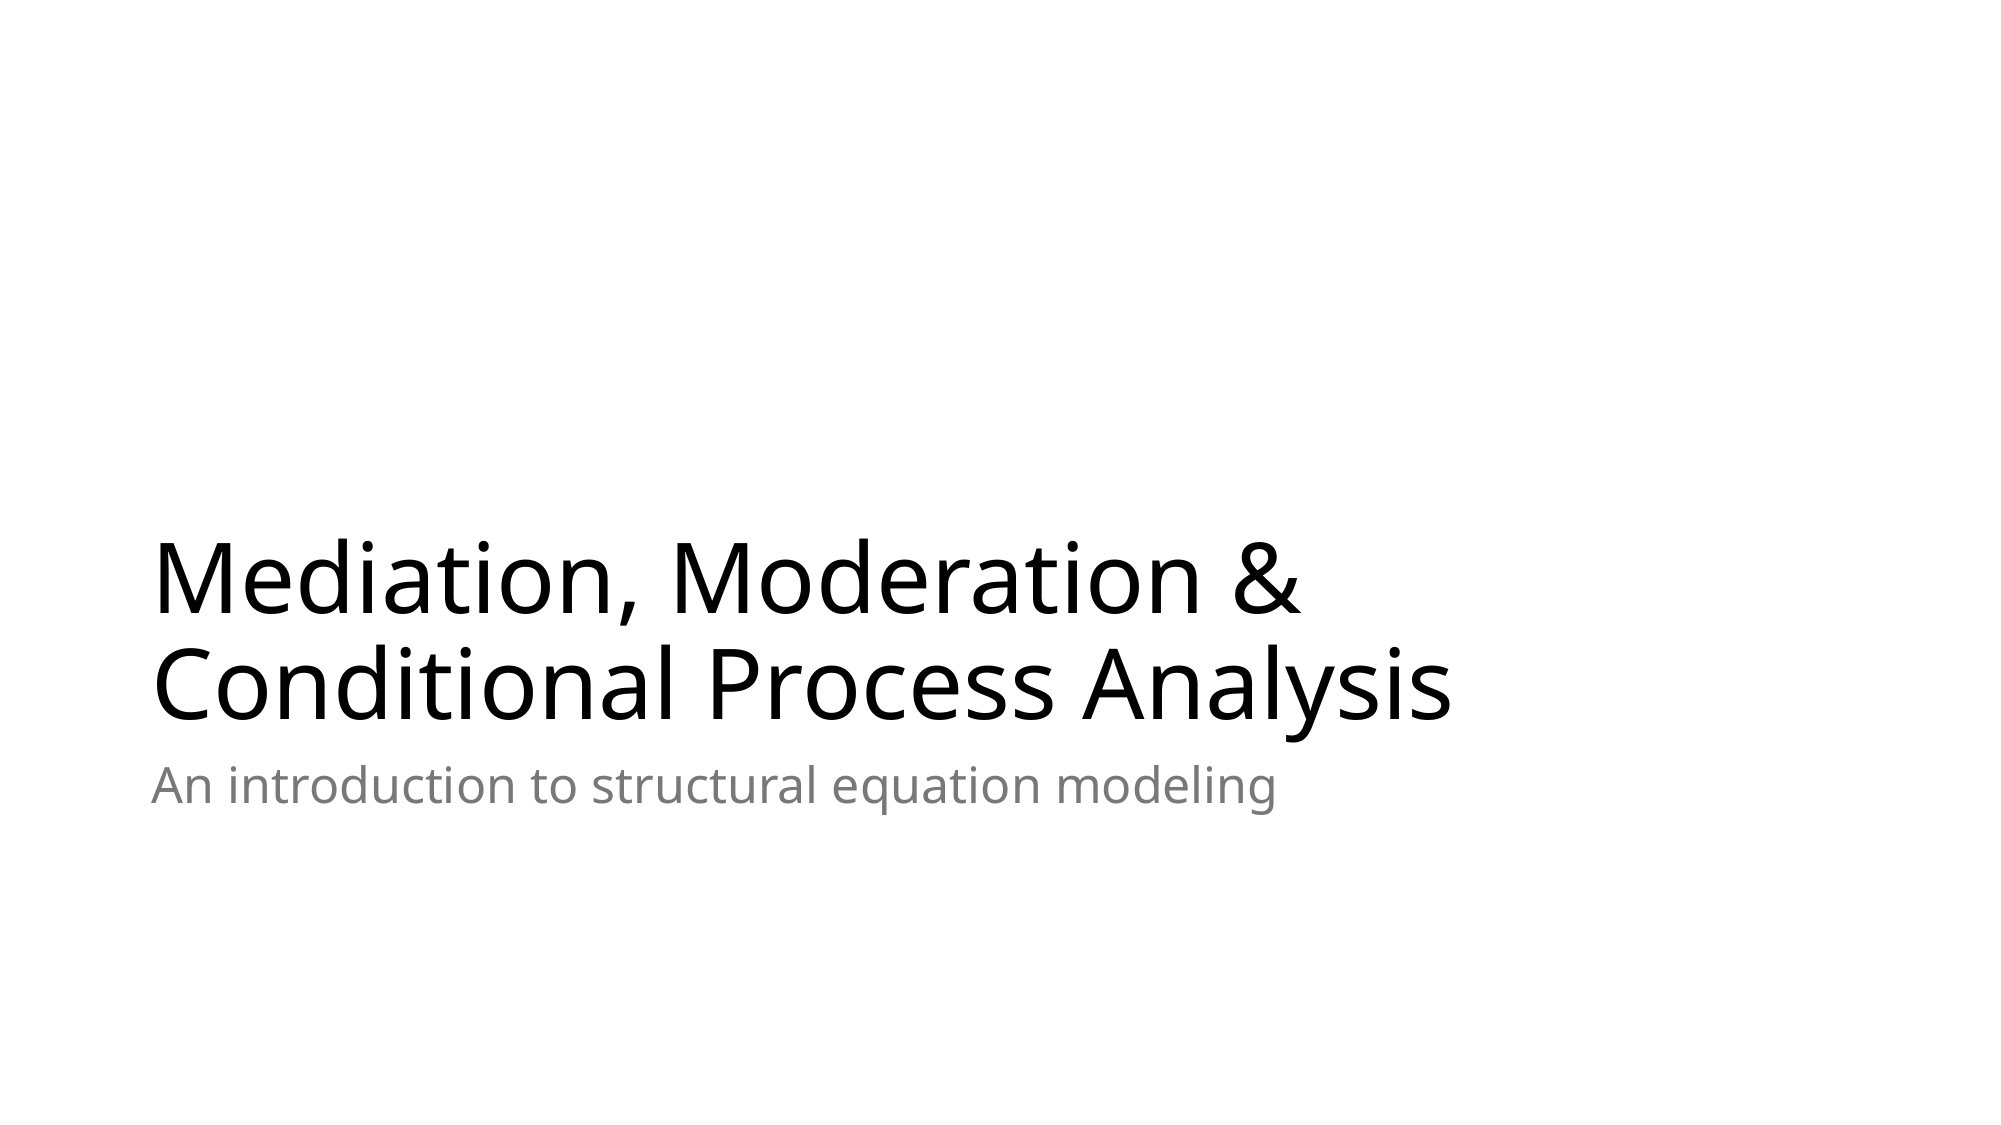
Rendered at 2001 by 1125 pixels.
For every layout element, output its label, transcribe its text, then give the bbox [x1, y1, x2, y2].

title Mediation, Moderation & Conditional Process Analysis [136, 280, 1862, 749]
list An introduction to structural equation modeling [136, 752, 1862, 999]
